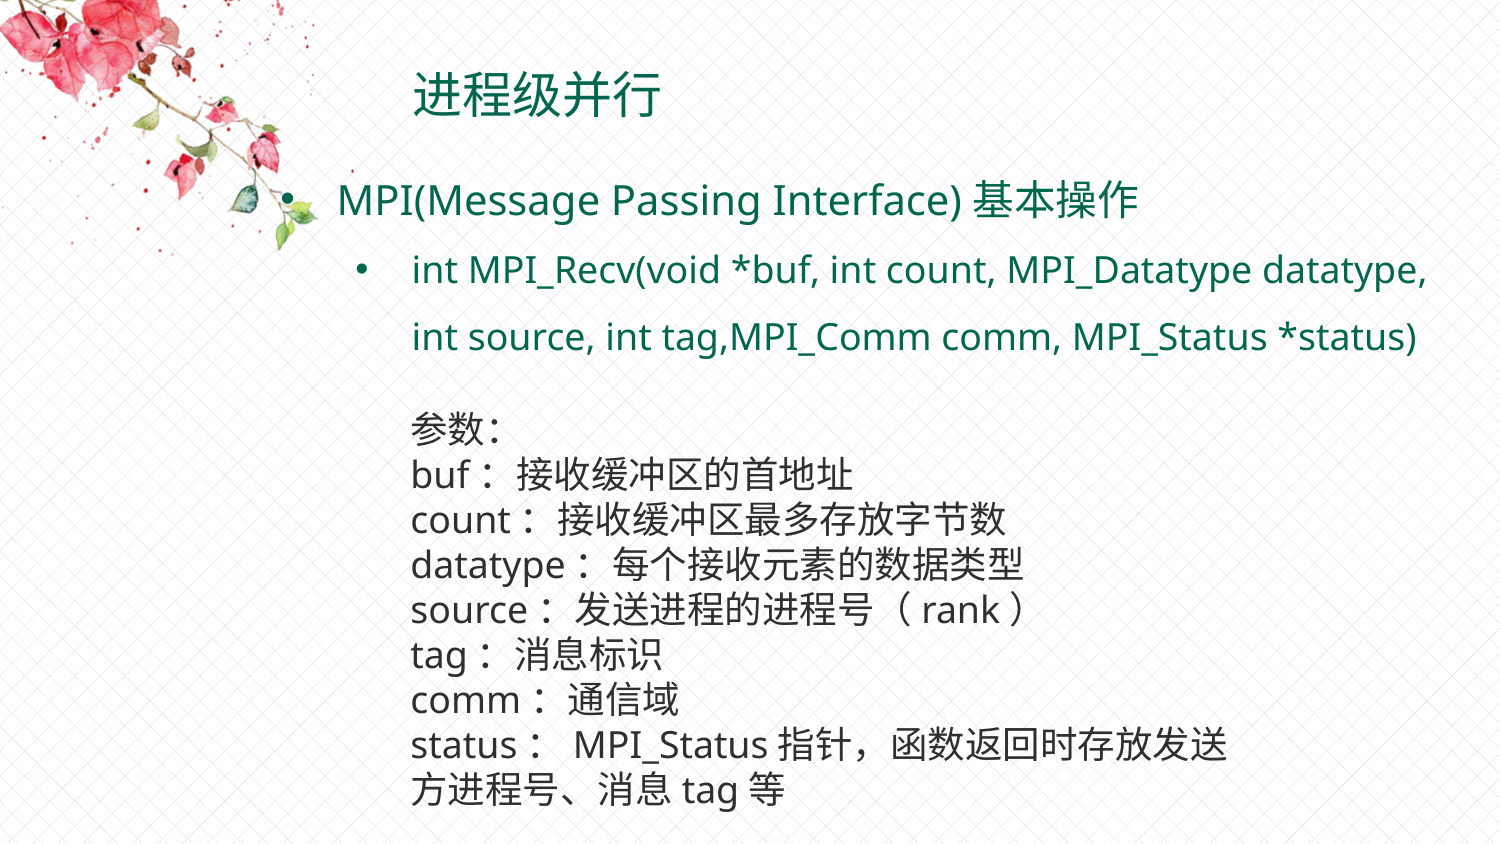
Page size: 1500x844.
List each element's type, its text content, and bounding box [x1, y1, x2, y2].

text_box MPI(Message Passing Interface)基本操作 int MPI_Recv(void *buf, int count, MPI_Datatype datatype, int source, int tag,MPI_Comm comm, MPI_Status *status) [265, 140, 1485, 441]
text_box 参数： buf：接收缓冲区的首地址 count：接收缓冲区最多存放字节数 datatype：每个接收元素的数据类型 source：发送进程的进程号（rank） tag：消息标识 comm：通信域 status：MPI_Status指针，函数返回时存放发送方进程号、消息tag等 [395, 398, 1258, 818]
text_box 进程级并行 [363, 55, 786, 131]
picture [0, 0, 358, 287]
